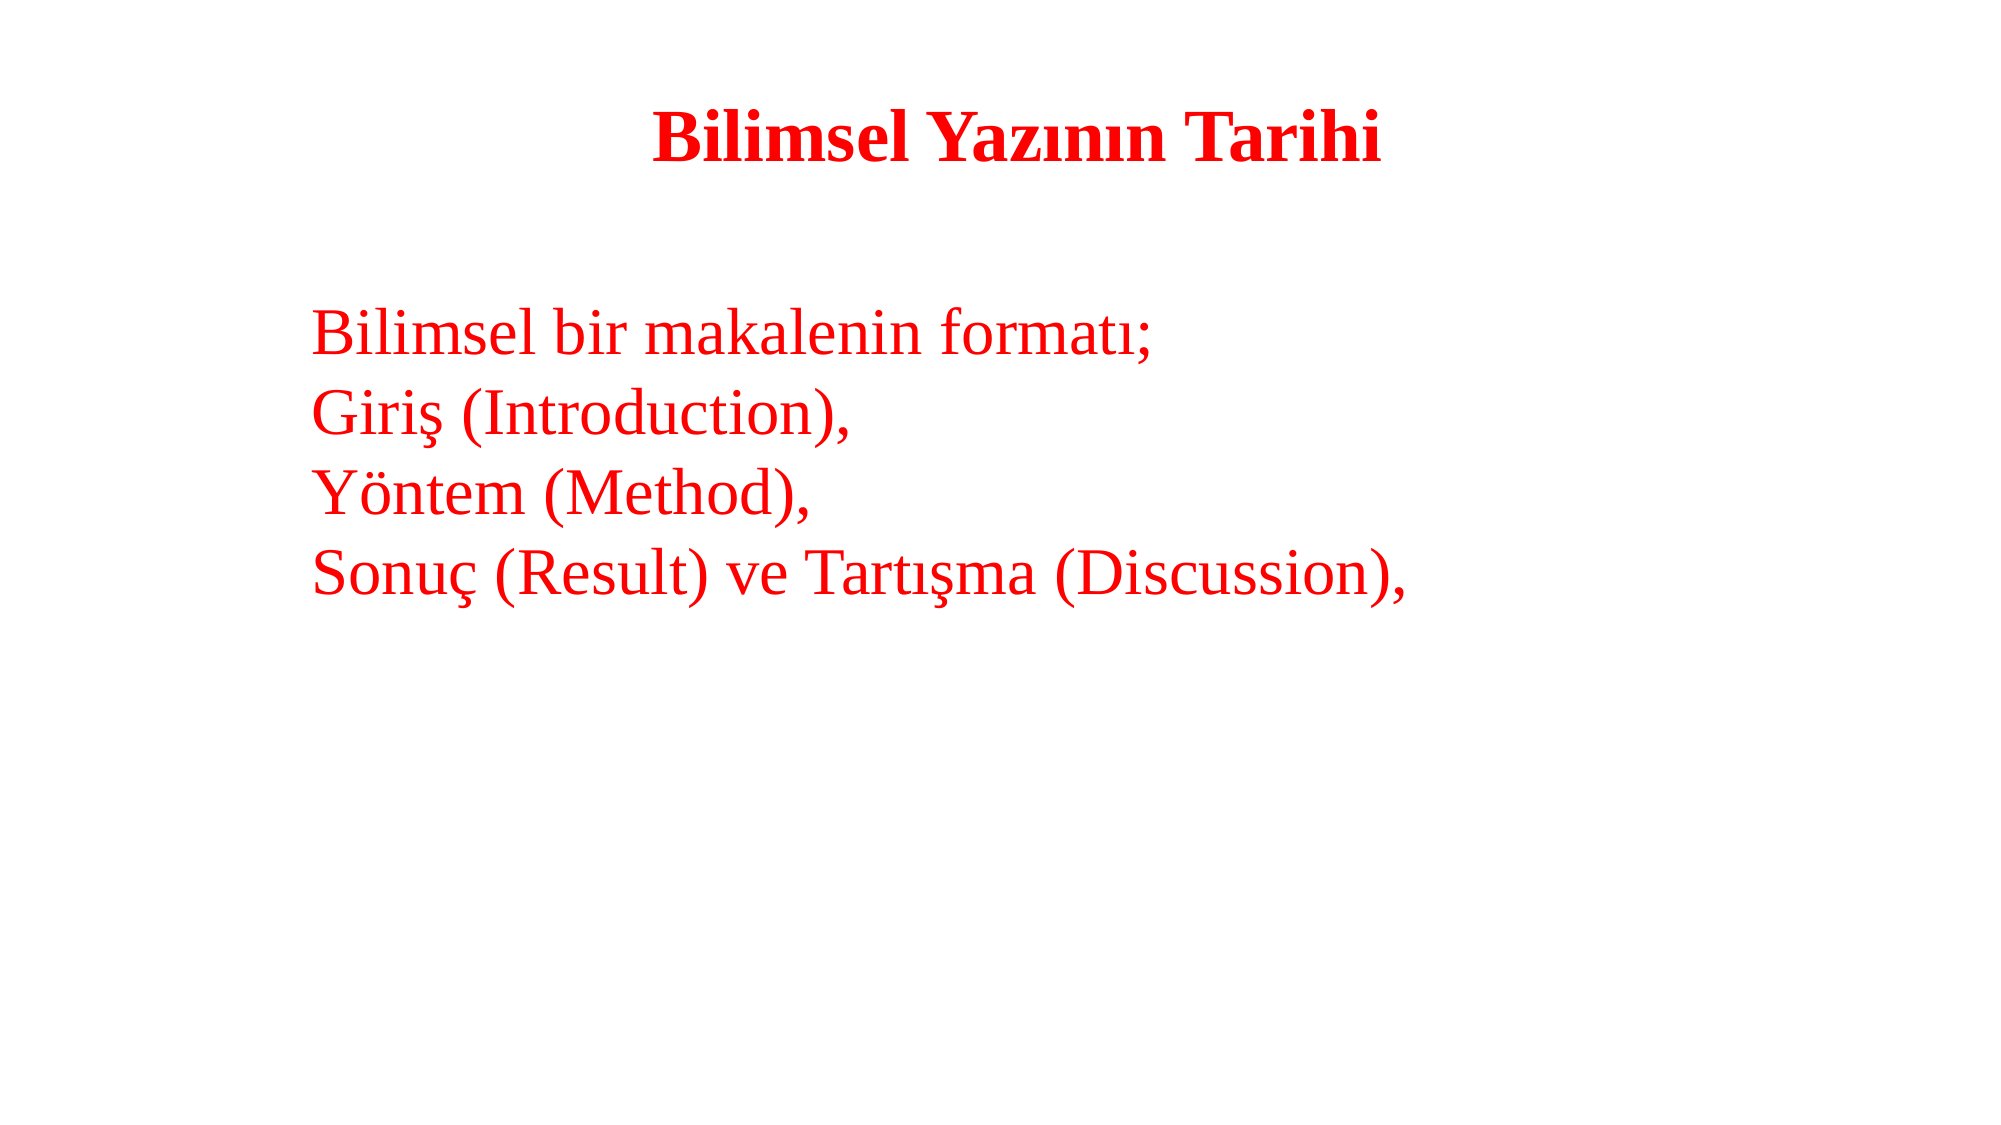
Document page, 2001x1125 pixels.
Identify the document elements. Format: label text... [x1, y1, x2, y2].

text_box Bilimsel Yazının Tarihi [167, 47, 1868, 216]
text_box Bilimsel bir makalenin formatı; Giriş (Introduction), Yöntem (Method), Sonuç (Result) ve Tartışma (Discussion), [296, 280, 1840, 616]
